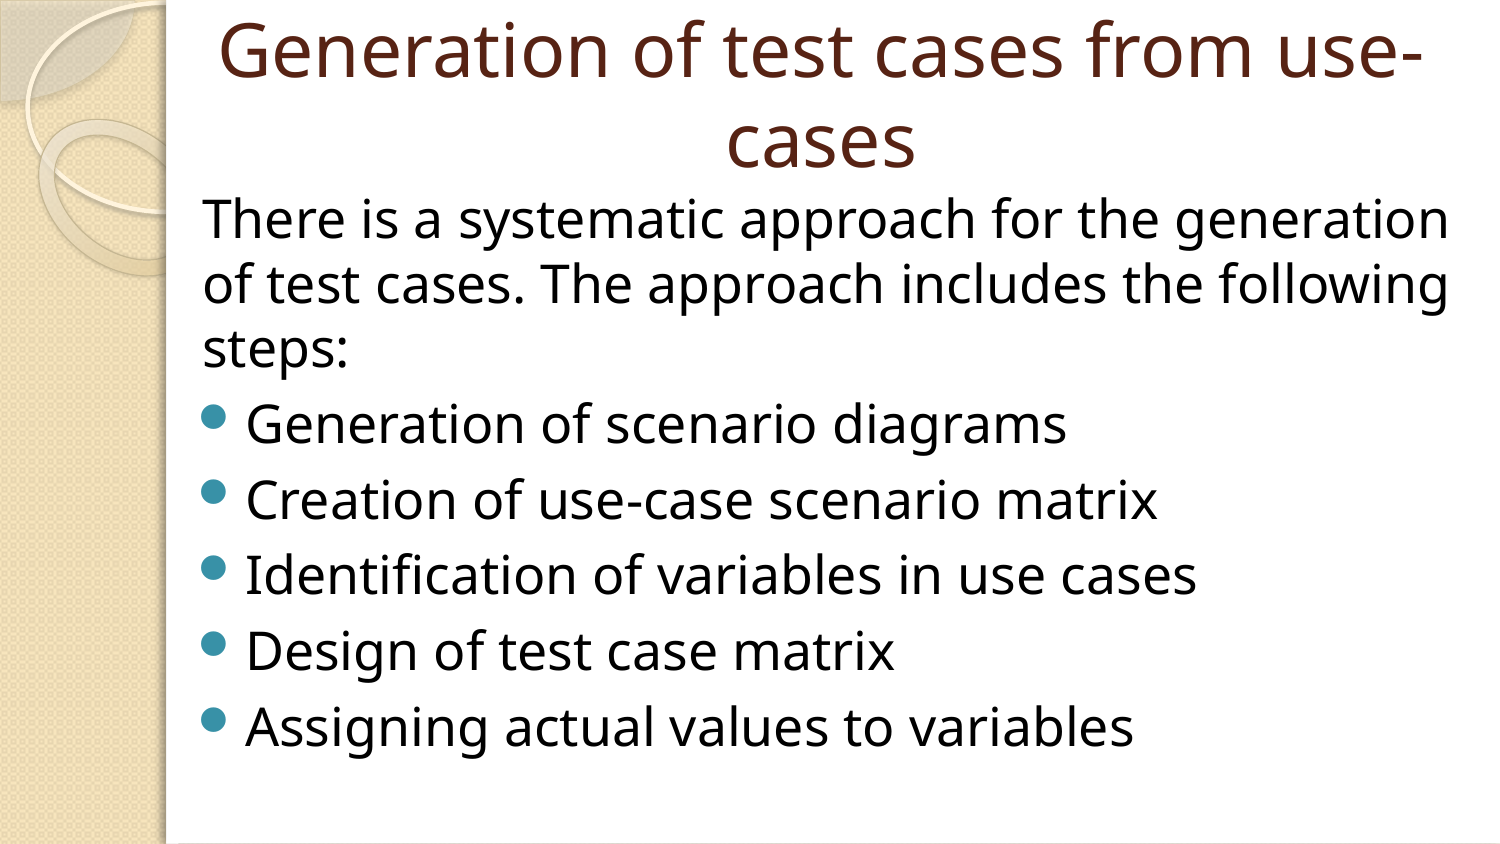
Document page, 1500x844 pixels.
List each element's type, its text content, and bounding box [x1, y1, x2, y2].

list There is a systematic approach for the generation of test cases. The approach includes the following steps: Generation of scenario diagrams Creation of use-case scenario matrix Identification of variables in use cases Design of test case matrix Assigning actual values to variables [174, 178, 1466, 769]
title Generation of test cases from use-cases [174, 21, 1468, 163]
